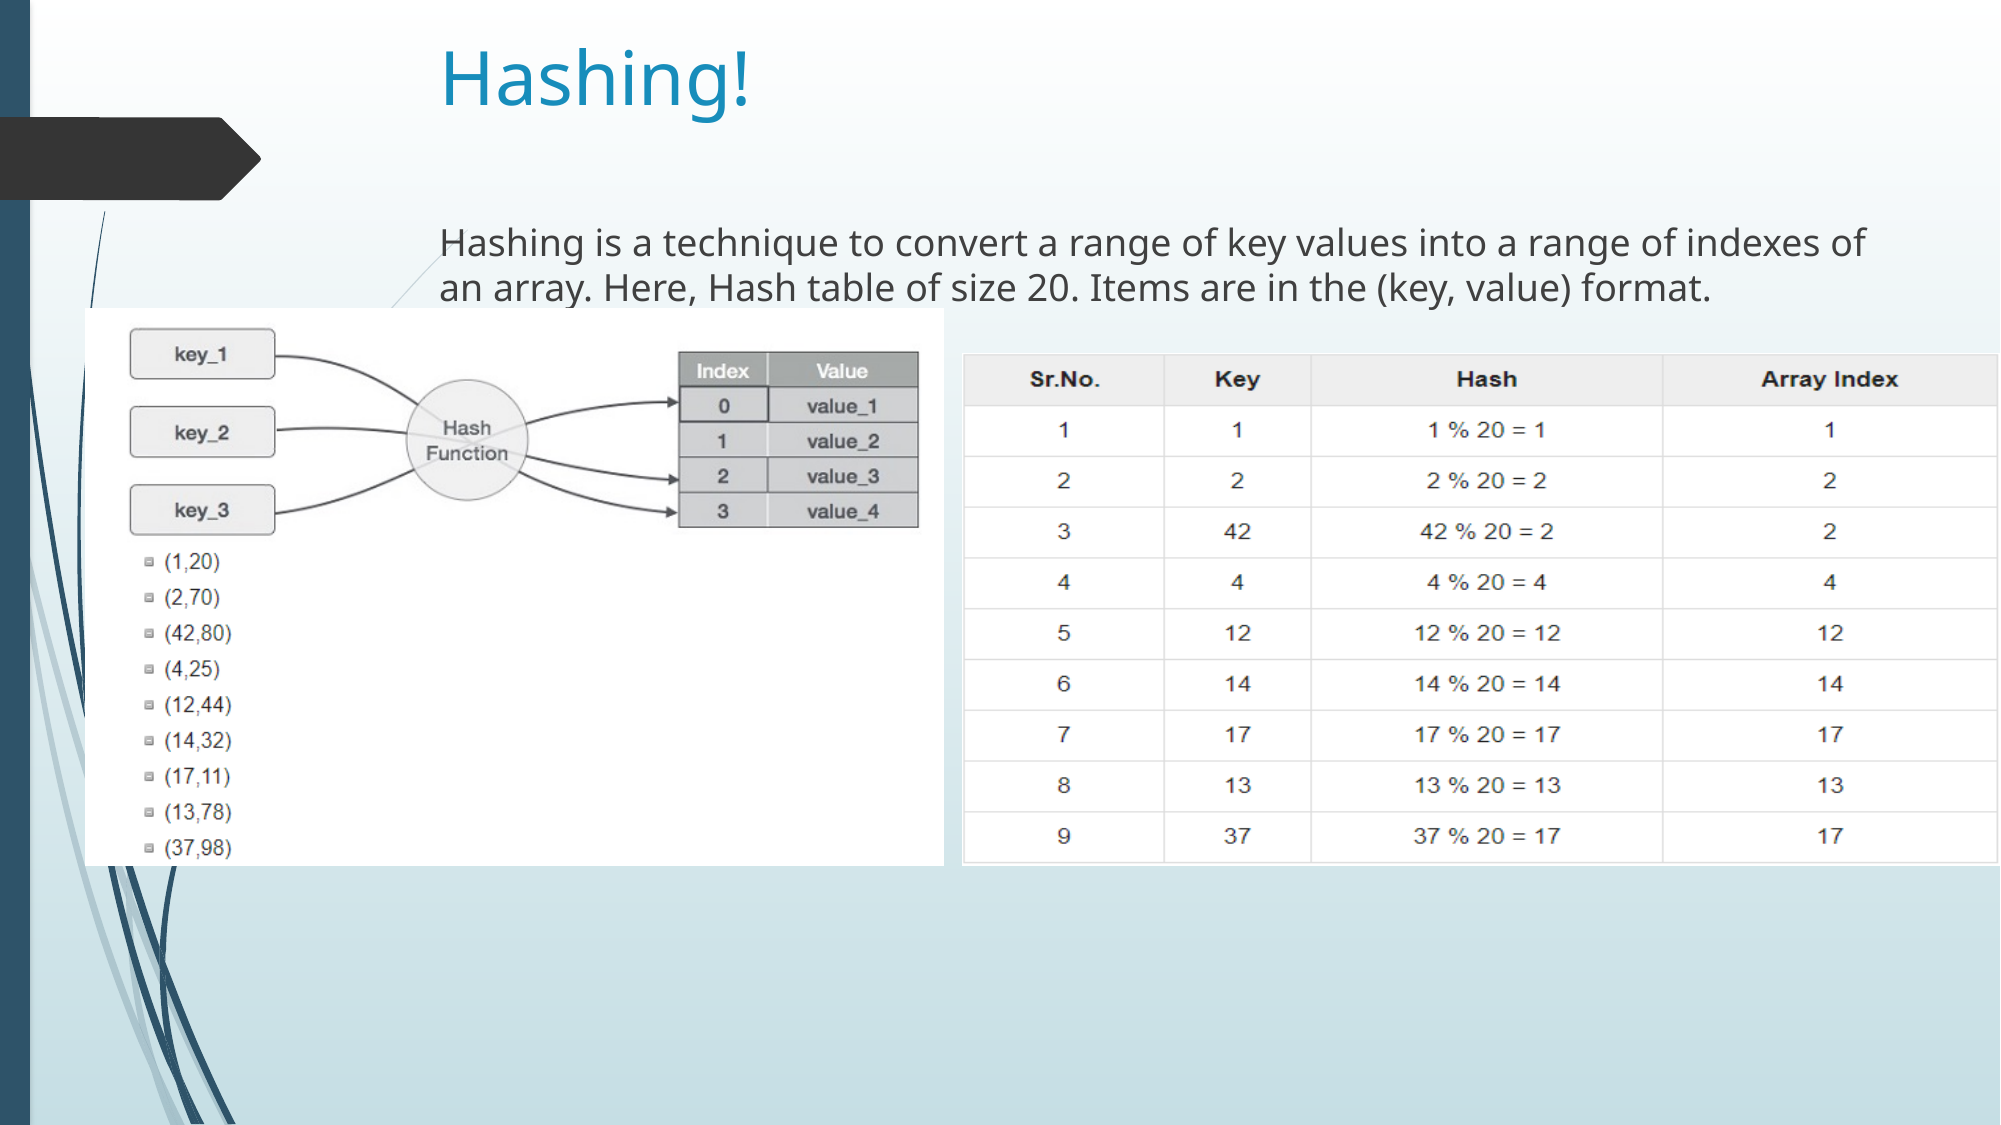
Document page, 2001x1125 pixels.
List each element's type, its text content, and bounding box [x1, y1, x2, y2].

title Hashing! [424, 23, 1887, 211]
picture [85, 308, 944, 866]
picture [962, 353, 2000, 866]
list Hashing is a technique to convert a range of key values into a range of indexes of an array. Here, Hash table of size 20. Items are in the (key, value) format. [424, 211, 1887, 831]
